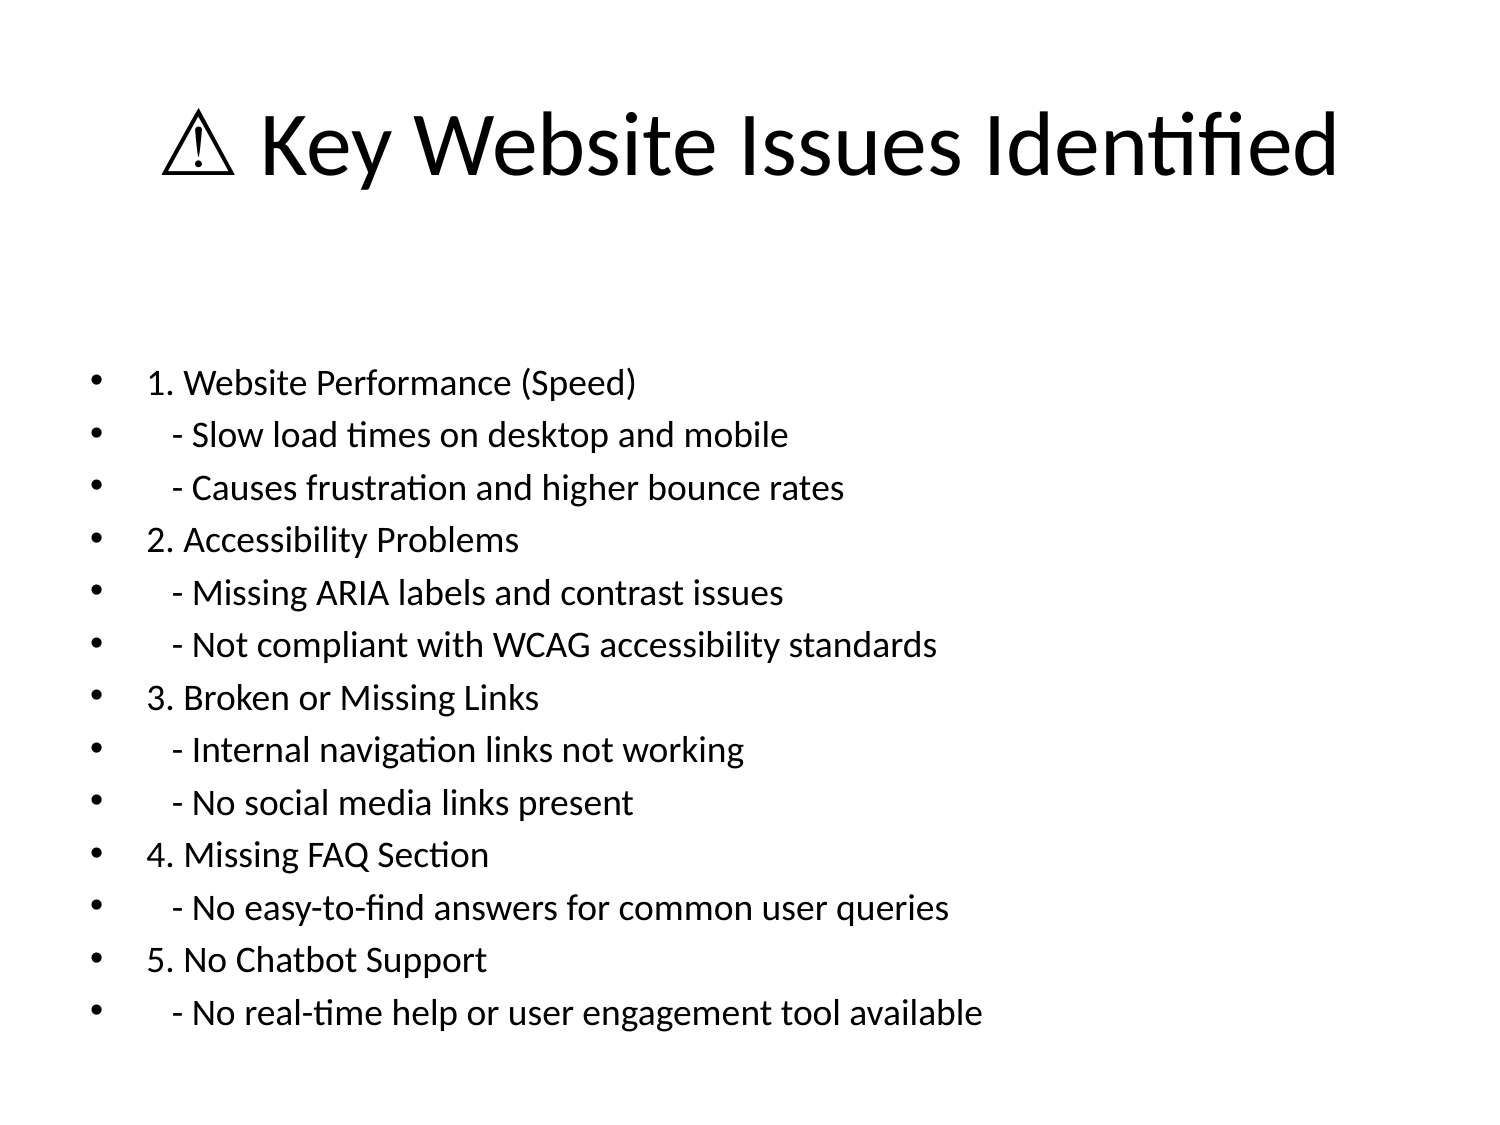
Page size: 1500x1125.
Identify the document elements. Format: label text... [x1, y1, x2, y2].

title ⚠️ Key Website Issues Identified [75, 45, 1425, 233]
list 1. Website Performance (Speed) - Slow load times on desktop and mobile - Causes frustration and higher bounce rates 2. Accessibility Problems - Missing ARIA labels and contrast issues - Not compliant with WCAG accessibility standards 3. Broken or Missing Links - Internal navigation links not working - No social media links present 4. Missing FAQ Section - No easy-to-find answers for common user queries 5. No Chatbot Support - No real-time help or user engagement tool available [75, 262, 1425, 1005]
